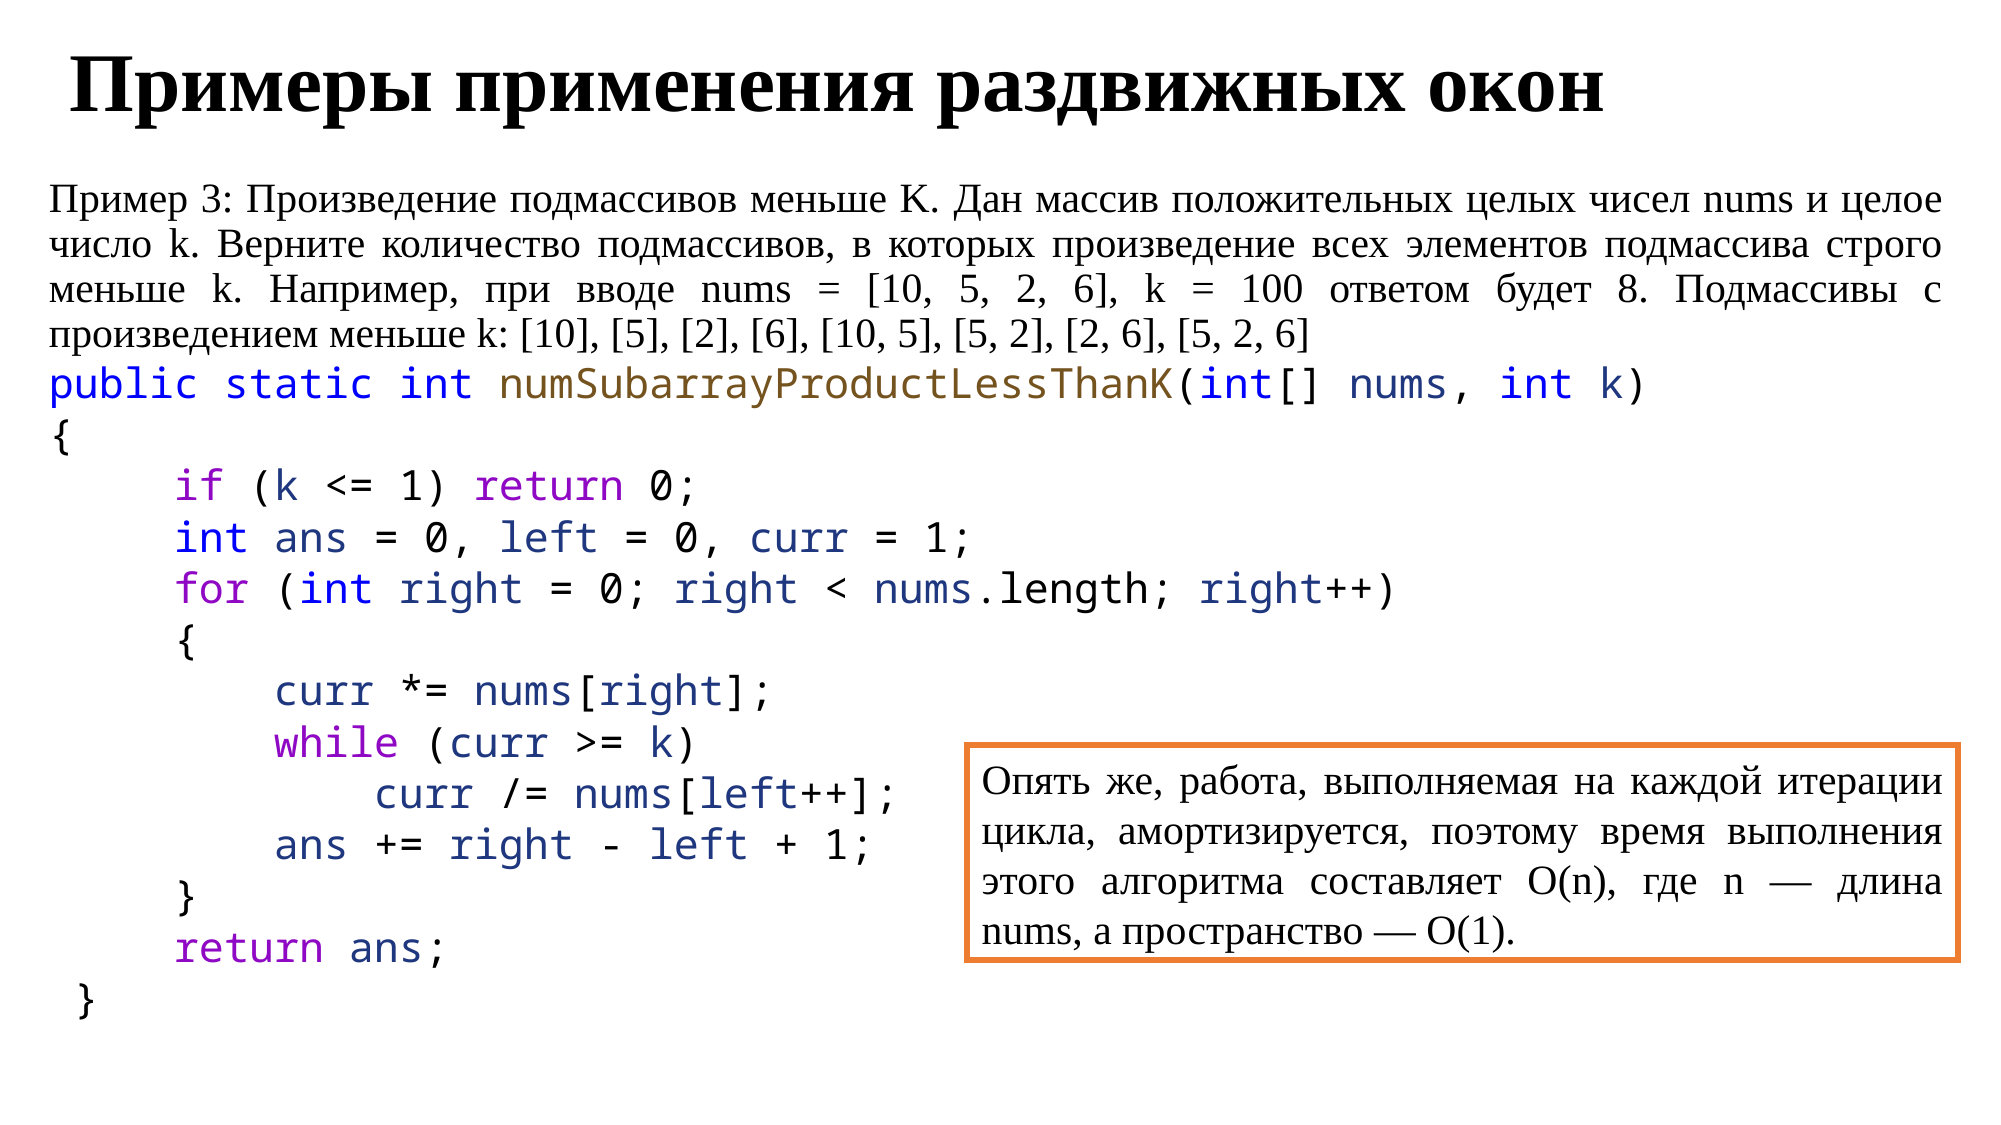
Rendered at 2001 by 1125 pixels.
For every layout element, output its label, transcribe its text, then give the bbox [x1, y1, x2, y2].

list Пример 3: Произведение подмассивов меньше K. Дан массив положительных целых чисел nums и целое число k. Верните количество подмассивов, в которых произведение всех элементов подмассива строго меньше k. Например, при вводе nums = [10, 5, 2, 6], k = 100 ответом будет 8. Подмассивы с произведением меньше k: [10], [5], [2], [6], [10, 5], [5, 2], [2, 6], [5, 2, 6] public static int numSubarrayProductLessThanK(int[] nums, int k) { if (k <= 1) return 0; int ans = 0, left = 0, curr = 1; for (int right = 0; right < nums.length; right++) { curr *= nums[right]; while (curr >= k) curr /= nums[left++]; ans += right - left + 1; } return ans; } [33, 168, 1959, 883]
text_box Опять же, работа, выполняемая на каждой итерации цикла, амортизируется, поэтому время выполнения этого алгоритма составляет O(n), где n — длина nums, а пространство — O(1). [966, 744, 1959, 961]
title Примеры применения раздвижных окон [33, 0, 1759, 168]
